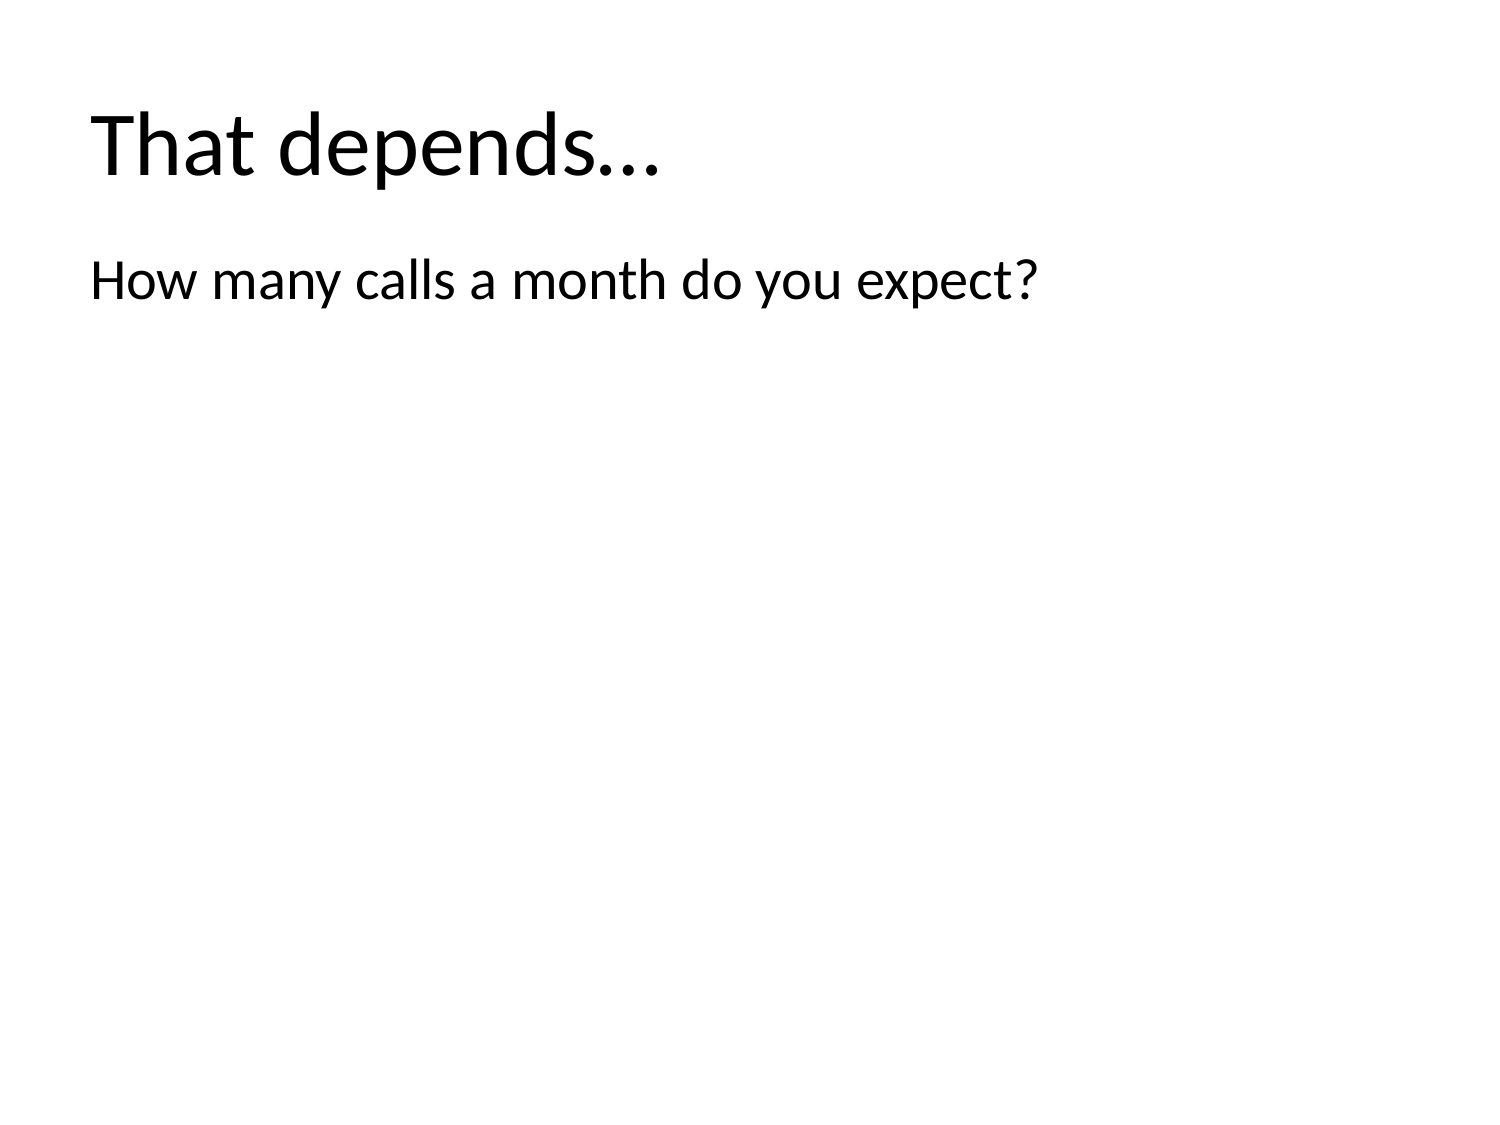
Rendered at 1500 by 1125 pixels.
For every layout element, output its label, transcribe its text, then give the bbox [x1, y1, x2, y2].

title That depends… [75, 45, 1425, 233]
list How many calls a month do you expect? [75, 234, 1425, 382]
